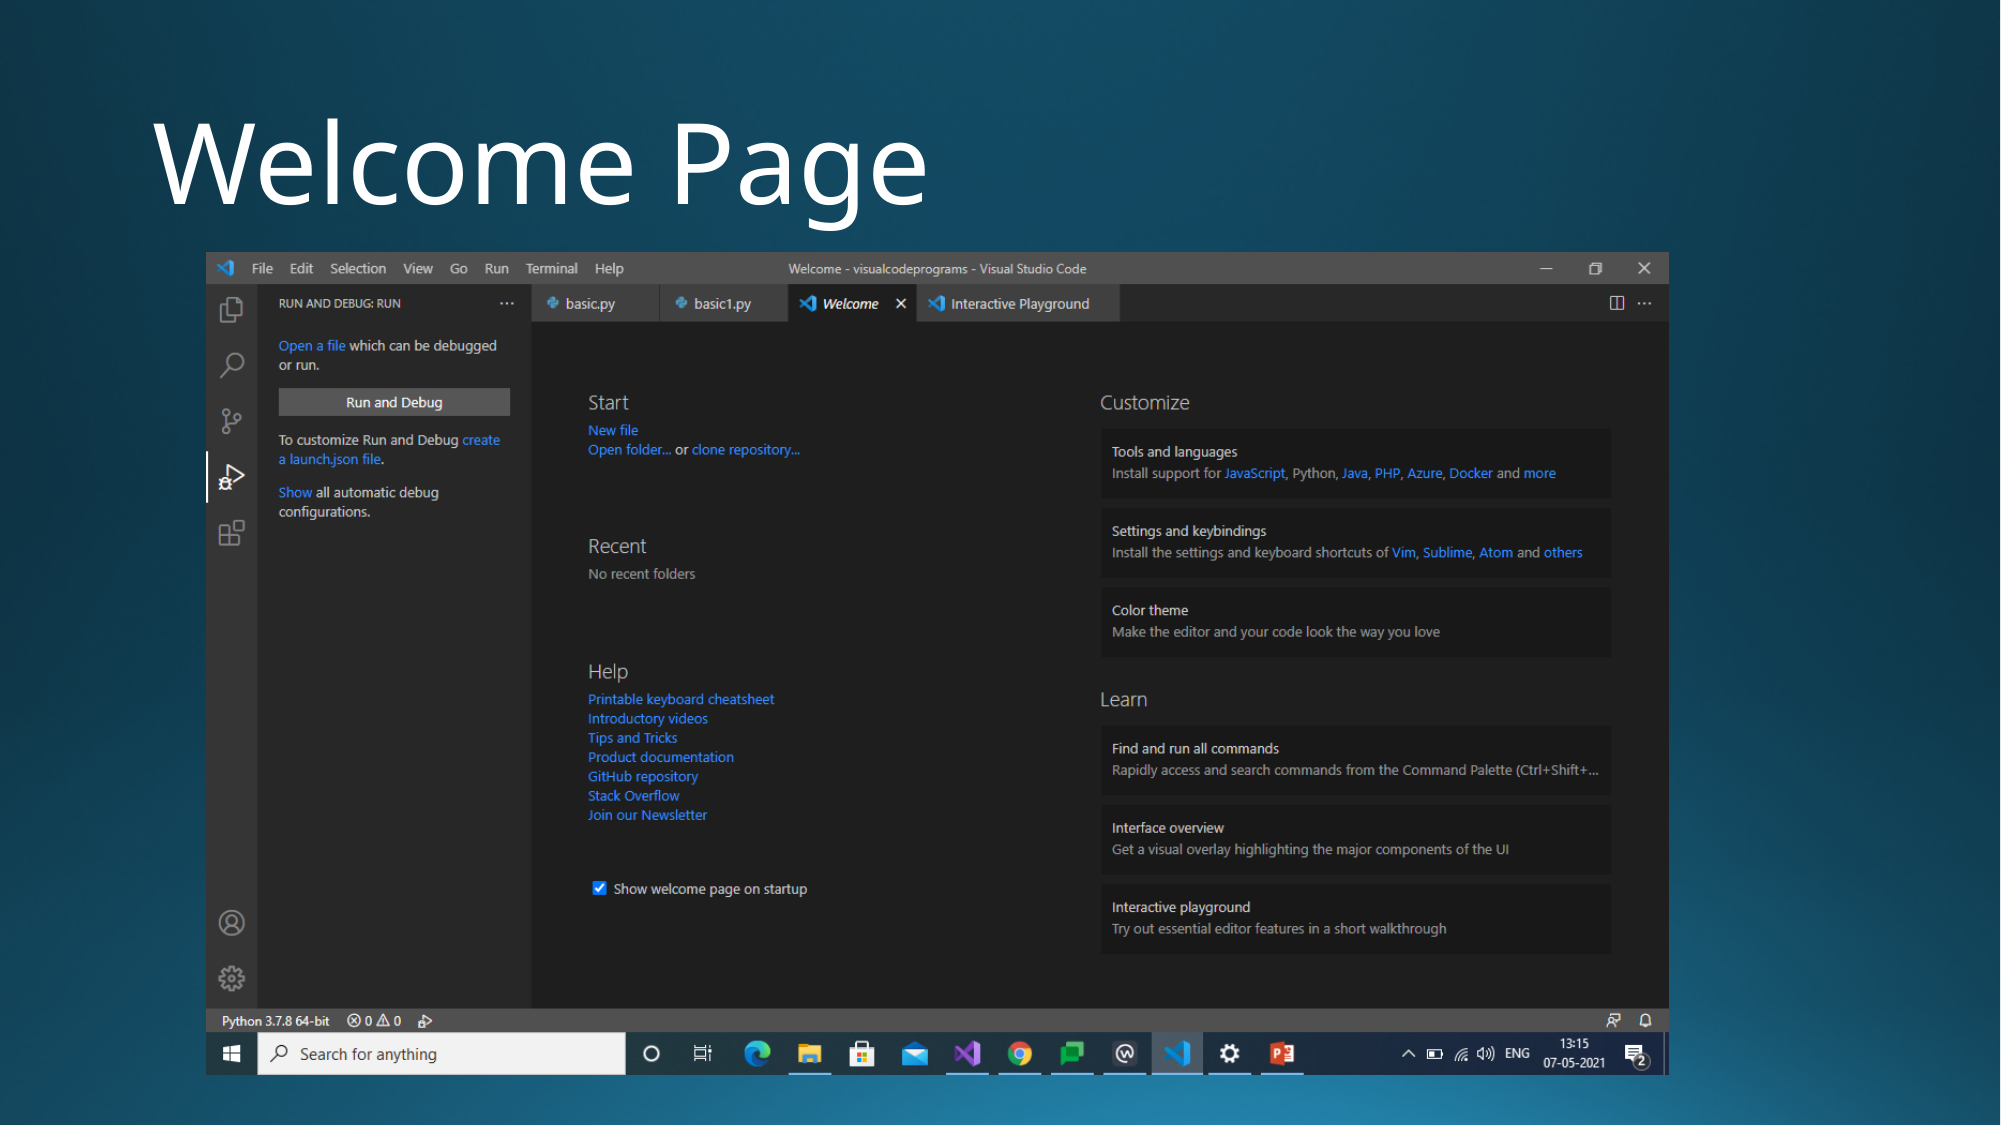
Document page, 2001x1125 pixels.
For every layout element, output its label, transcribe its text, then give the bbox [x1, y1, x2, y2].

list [206, 252, 1669, 1075]
title Welcome Page [137, 59, 1863, 278]
picture [0, 0, 2001, 1125]
